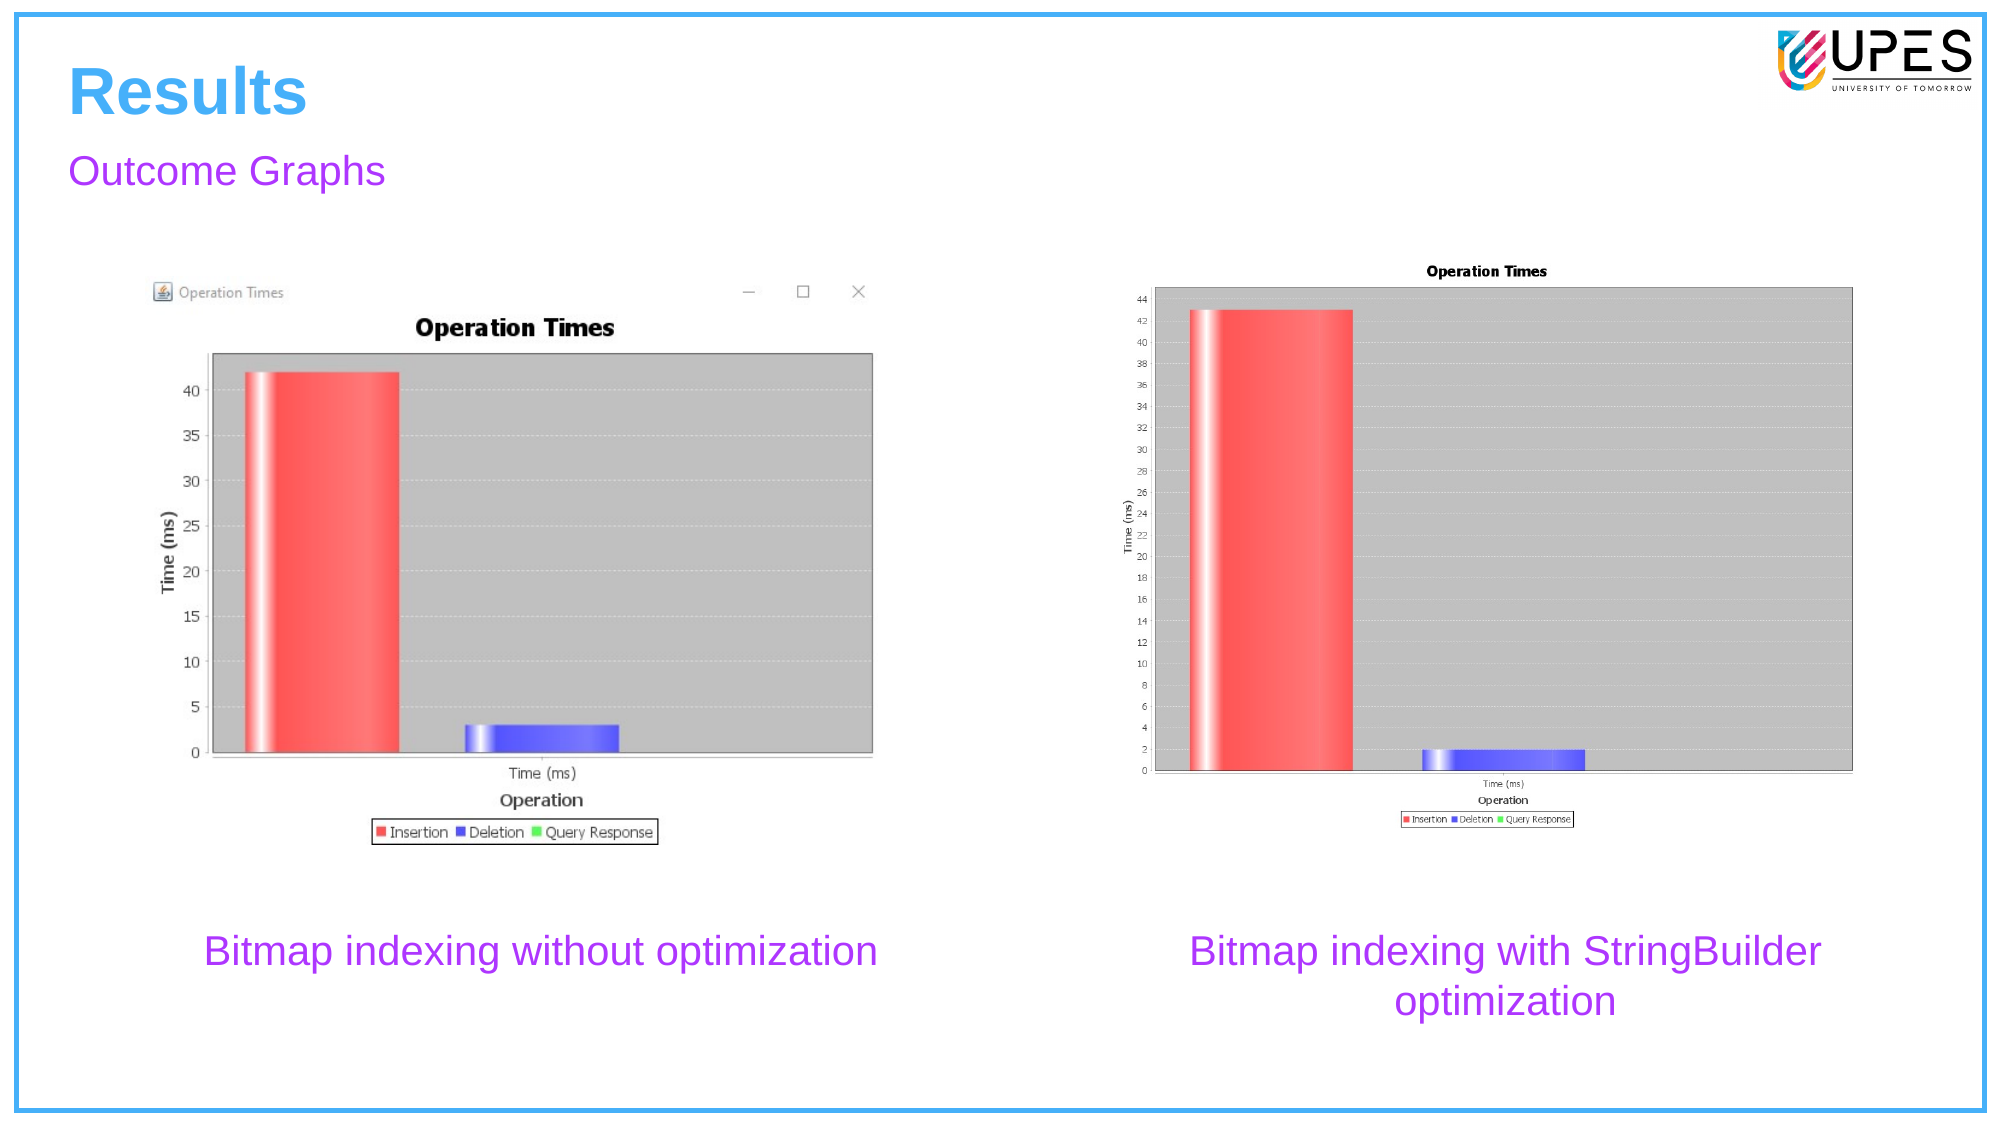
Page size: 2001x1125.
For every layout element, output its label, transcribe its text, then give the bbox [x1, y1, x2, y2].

text_box Outcome Graphs [53, 136, 1678, 202]
text_box Results [53, 40, 1289, 136]
picture [1758, 20, 1978, 110]
picture [145, 276, 884, 845]
text_box Bitmap indexing without optimization [189, 916, 896, 982]
text_box Bitmap indexing with StringBuilder optimization [1152, 916, 1859, 1032]
picture [1114, 257, 1859, 828]
